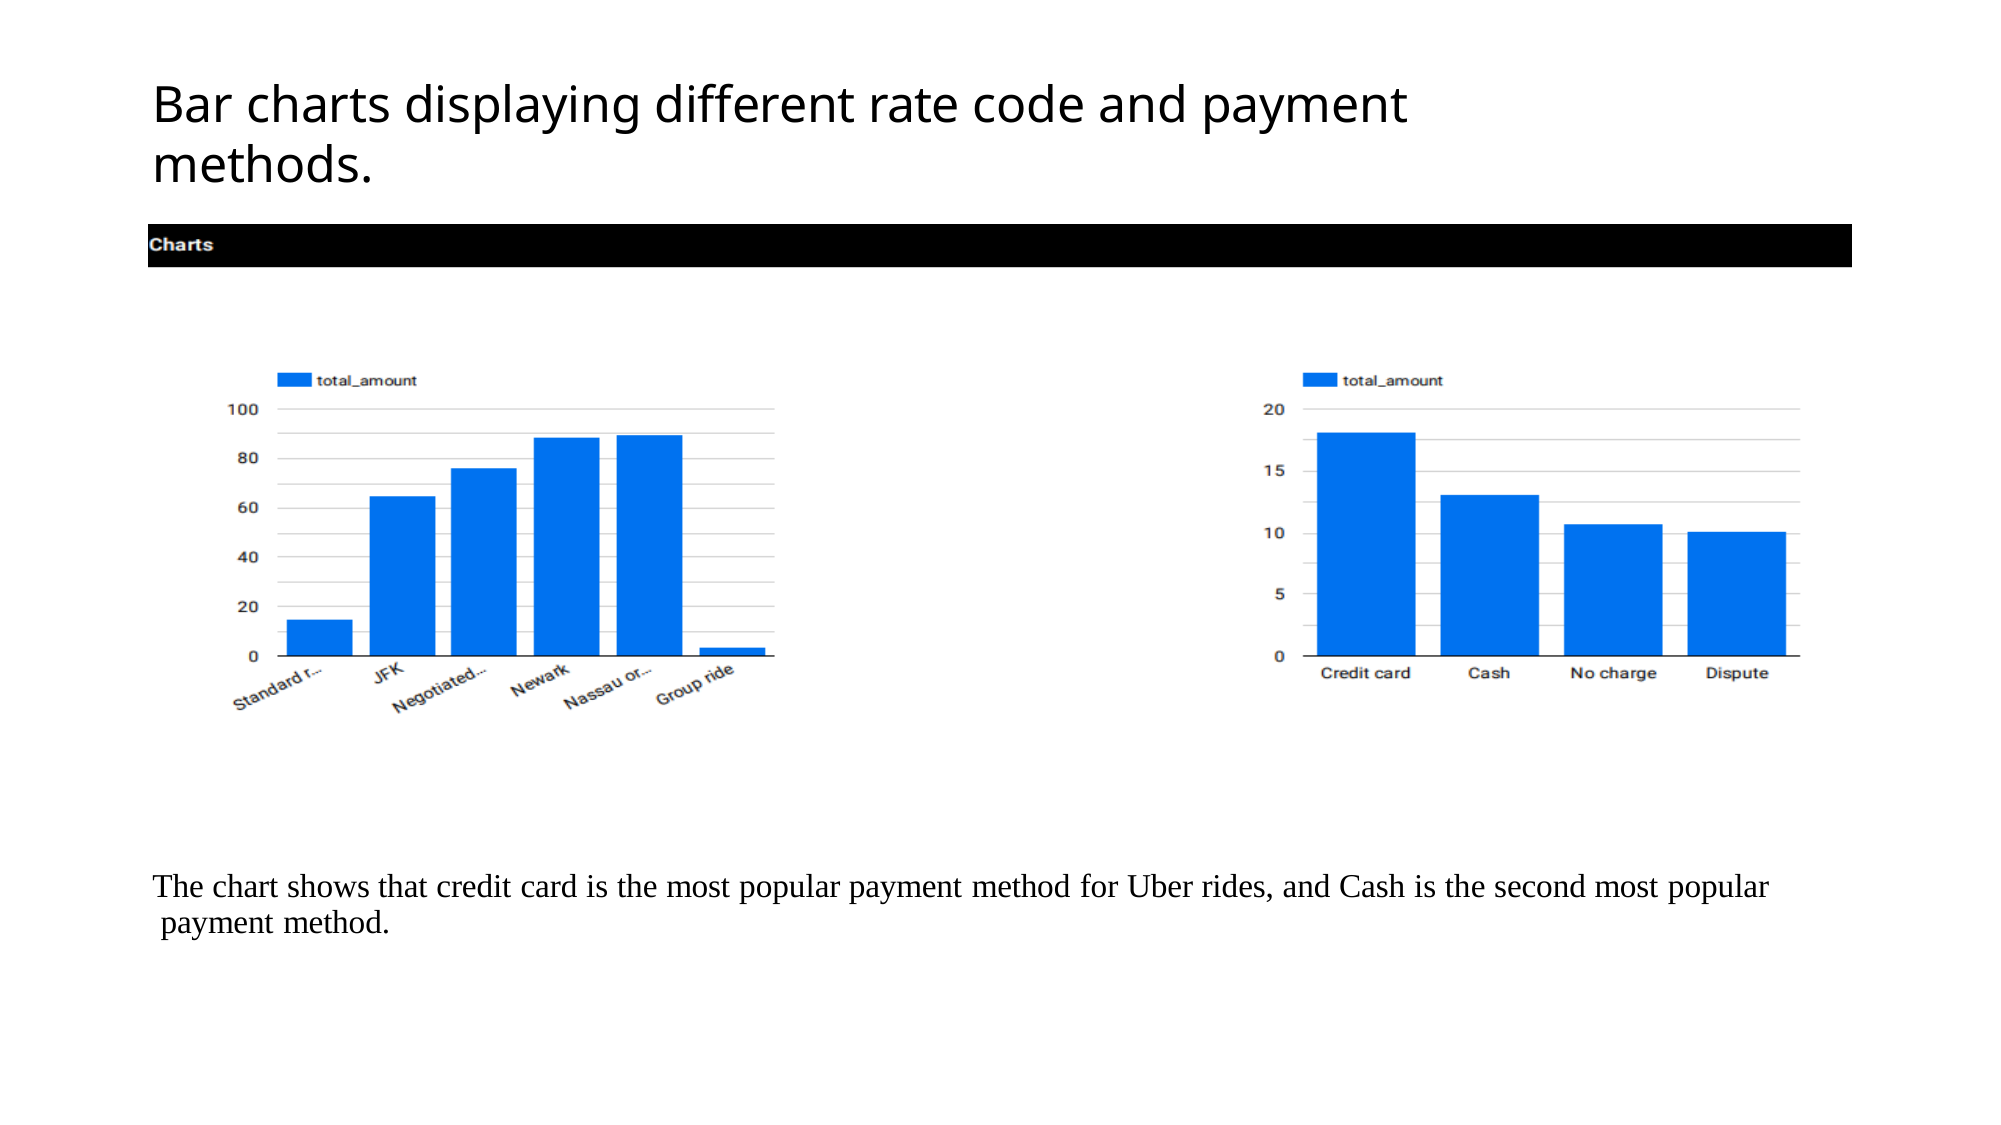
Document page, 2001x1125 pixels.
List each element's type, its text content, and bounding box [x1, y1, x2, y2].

text_box The chart shows that credit card is the most popular payment method for Uber rides, and Cash is the second most popular payment method. [150, 861, 1778, 940]
title Bar charts displaying different rate code and payment methods. [150, 70, 1426, 221]
picture [147, 224, 1852, 715]
